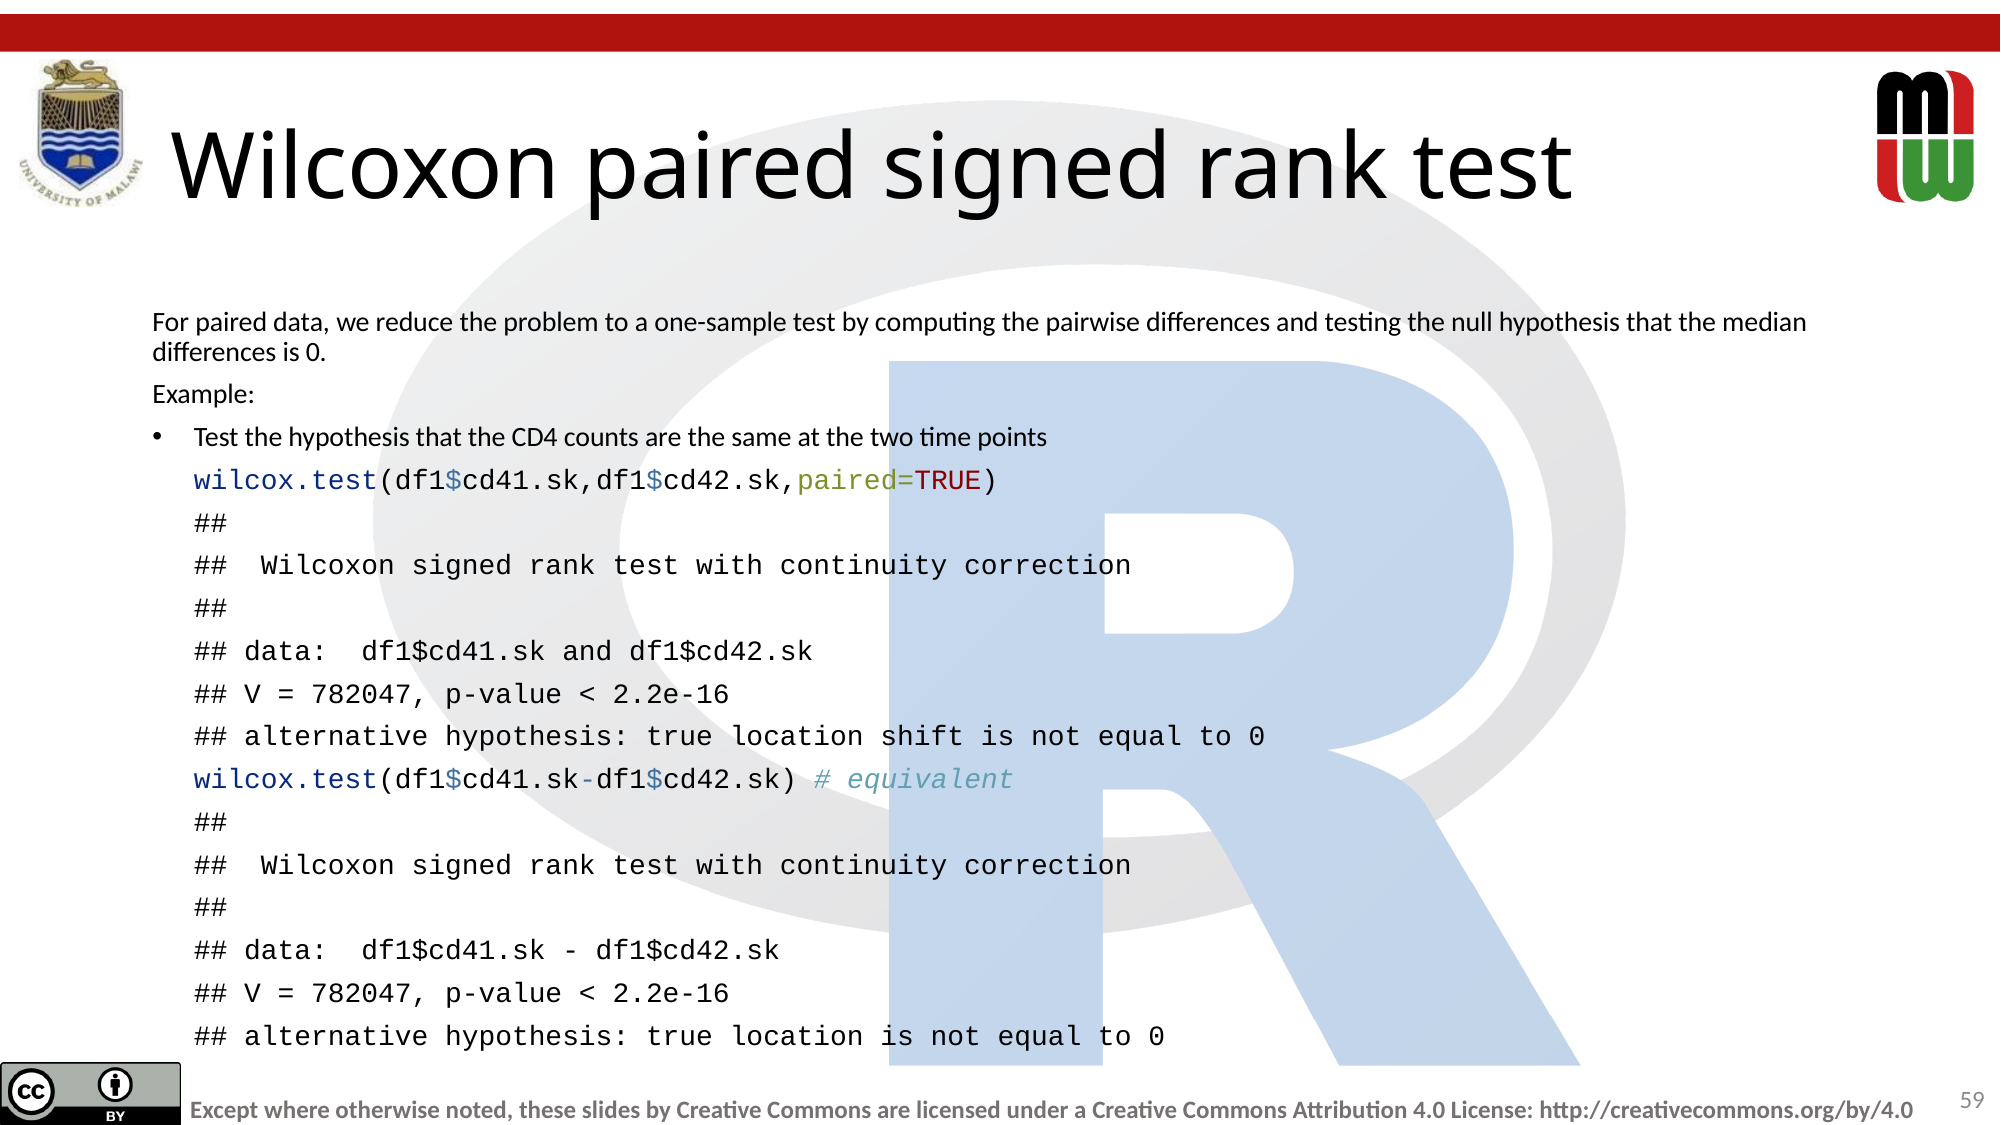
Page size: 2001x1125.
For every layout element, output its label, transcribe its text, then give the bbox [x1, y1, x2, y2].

slide_number 59 [1550, 1073, 2000, 1125]
list For paired data, we reduce the problem to a one-sample test by computing the pairwise differences and testing the null hypothesis that the median differences is 0. Example: Test the hypothesis that the CD4 counts are the same at the two time points wilcox.test(df1$cd41.sk,df1$cd42.sk,paired=TRUE) ## ## Wilcoxon signed rank test with continuity correction ## ## data: df1$cd41.sk and df1$cd42.sk ## V = 782047, p-value < 2.2e-16 ## alternative hypothesis: true location shift is not equal to 0 wilcox.test(df1$cd41.sk-df1$cd42.sk) # equivalent ## ## Wilcoxon signed rank test with continuity correction ## ## data: df1$cd41.sk - df1$cd42.sk ## V = 782047, p-value < 2.2e-16 ## alternative hypothesis: true location is not equal to 0 [137, 299, 1863, 1066]
picture [0, 1062, 181, 1125]
picture [19, 59, 143, 207]
title Wilcoxon paired signed rank test [155, 59, 1851, 278]
